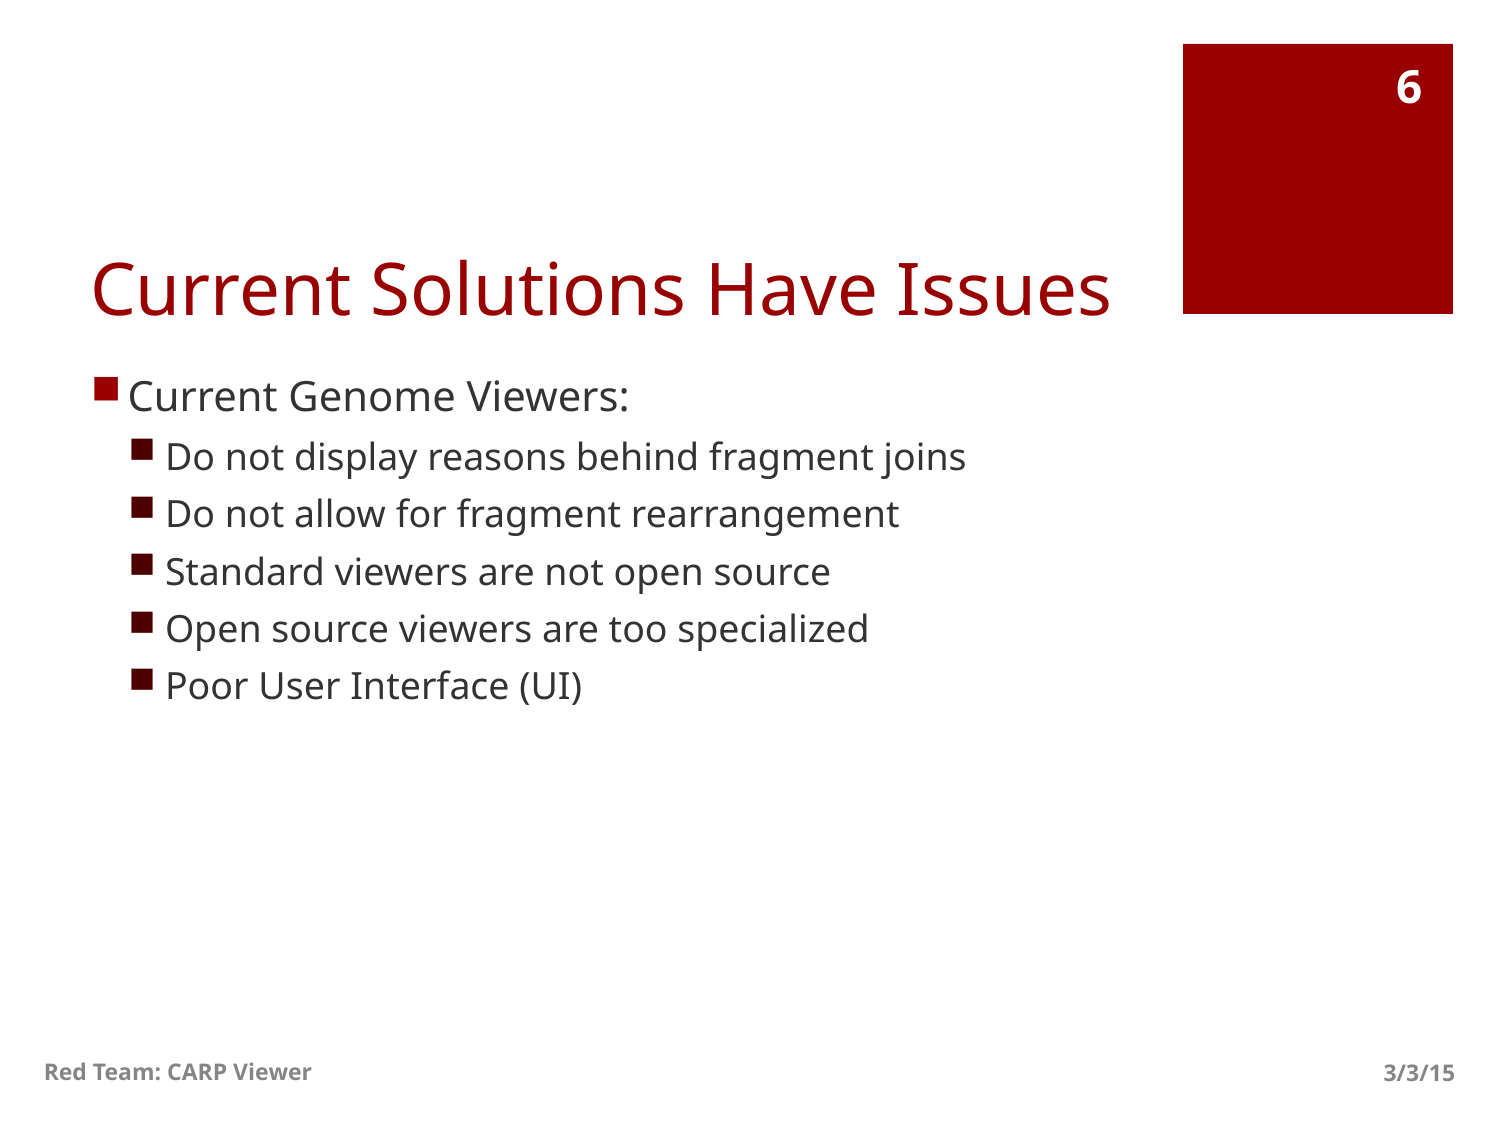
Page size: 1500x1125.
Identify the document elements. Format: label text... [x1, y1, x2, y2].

title Current Solutions Have Issues [75, 149, 1143, 338]
footer Red Team: CARP Viewer [28, 1042, 1015, 1103]
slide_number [1183, 1042, 1471, 1103]
list Current Genome Viewers: Do not display reasons behind fragment joins Do not allow for fragment rearrangement Standard viewers are not open source Open source viewers are too specialized Poor User Interface (UI) [75, 362, 1143, 1005]
slide_number 6 [1354, 59, 1438, 120]
